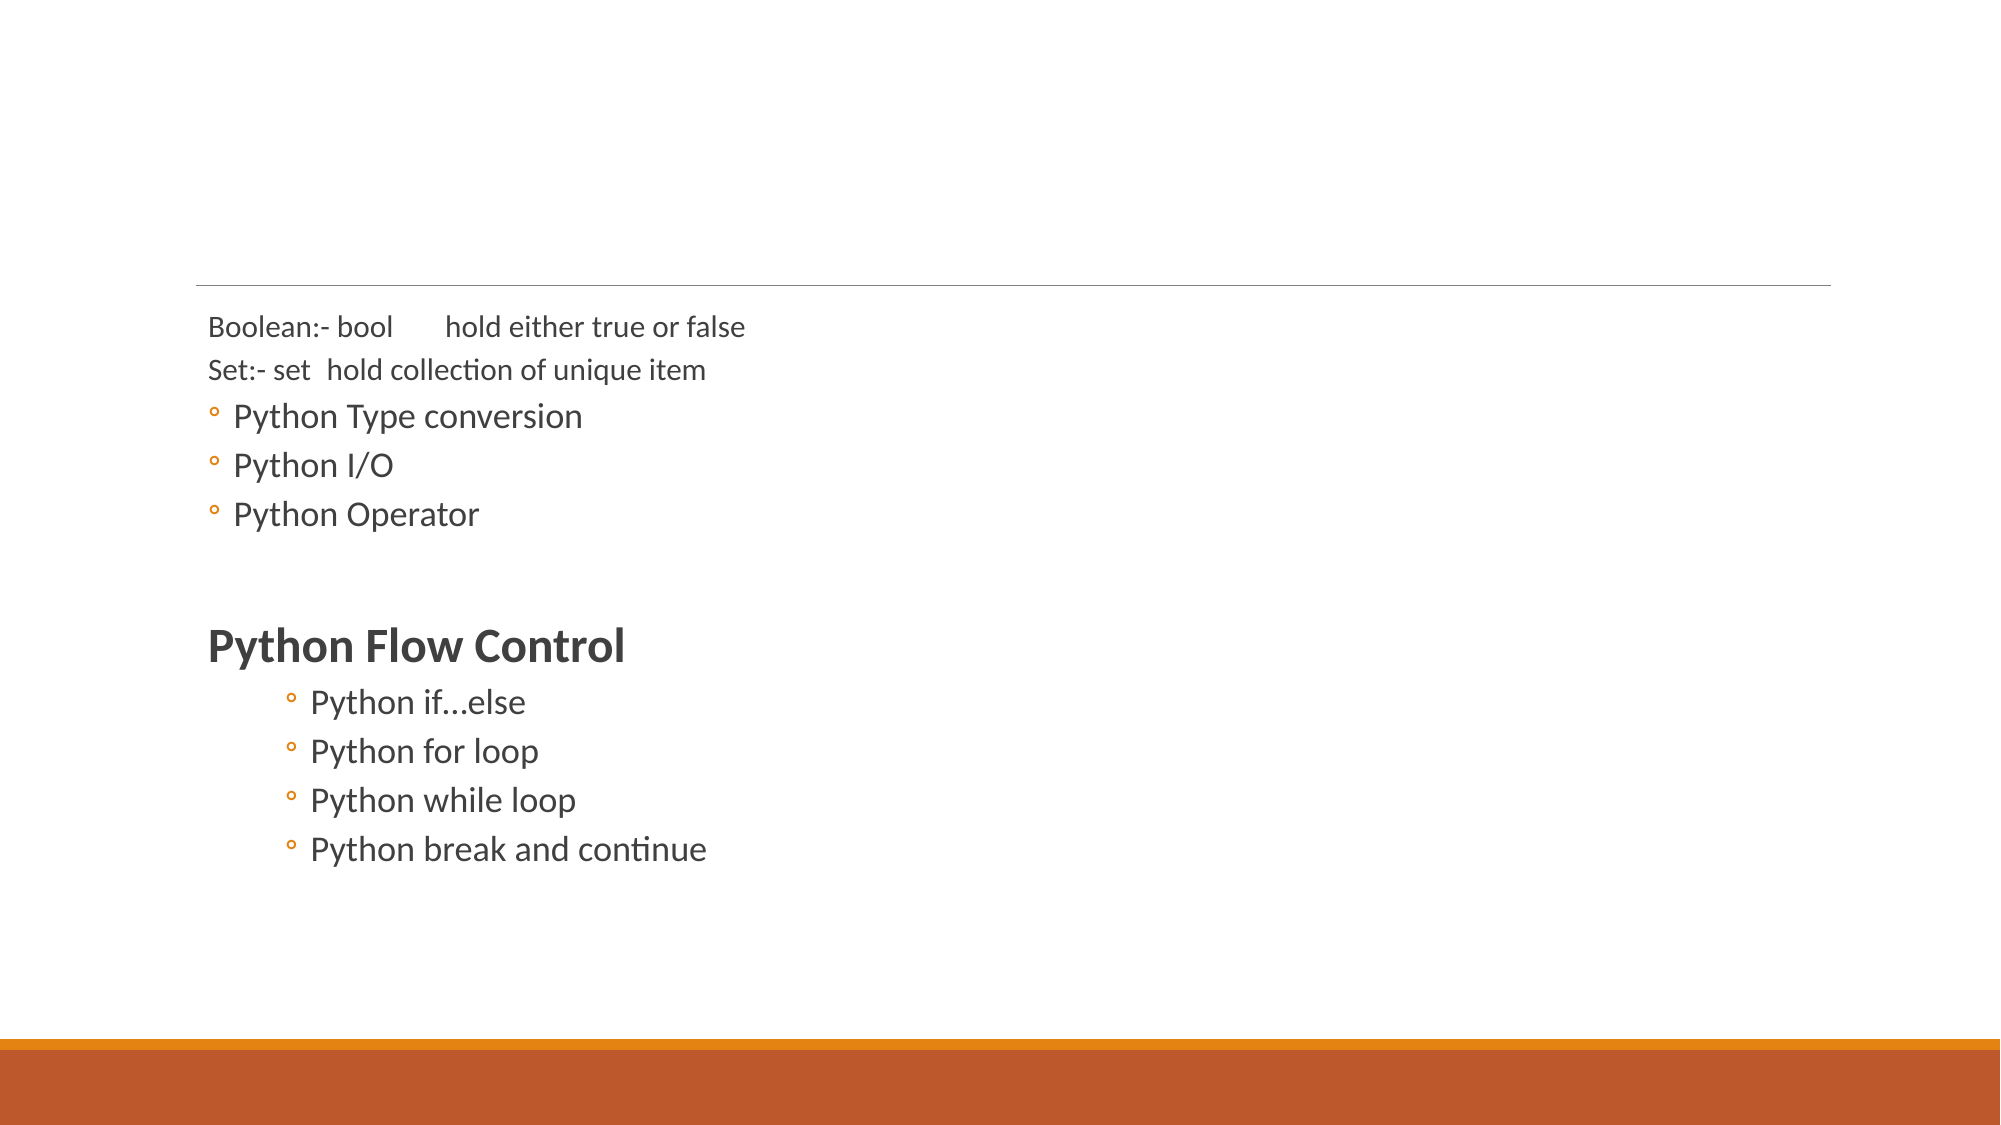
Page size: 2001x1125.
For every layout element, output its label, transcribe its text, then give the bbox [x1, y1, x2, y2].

list Boolean:- bool hold either true or false Set:- set hold collection of unique item Python Type conversion Python I/O Python Operator Python Flow Control Python if…else Python for loop Python while loop Python break and continue [180, 302, 1830, 963]
